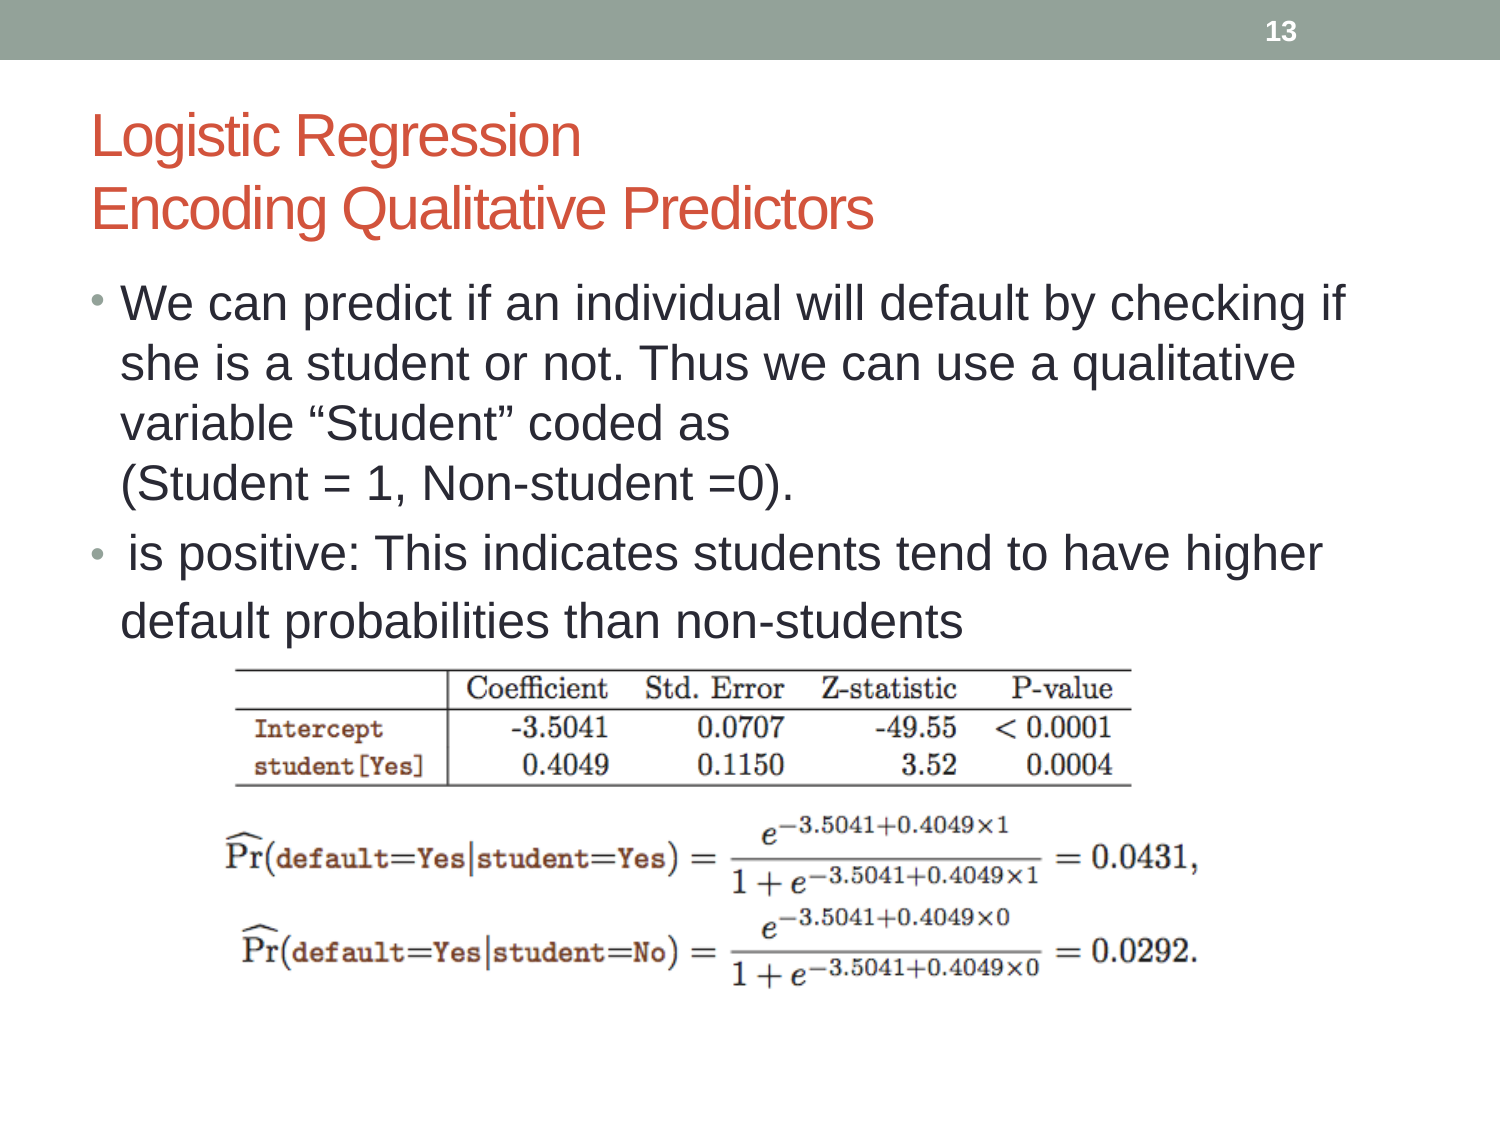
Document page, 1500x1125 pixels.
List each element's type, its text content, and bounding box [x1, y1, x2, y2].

title Logistic Regression Encoding Qualitative Predictors [75, 87, 1425, 250]
picture [212, 813, 1238, 1031]
slide_number 13 [1250, 3, 1425, 57]
picture [212, 649, 1164, 802]
